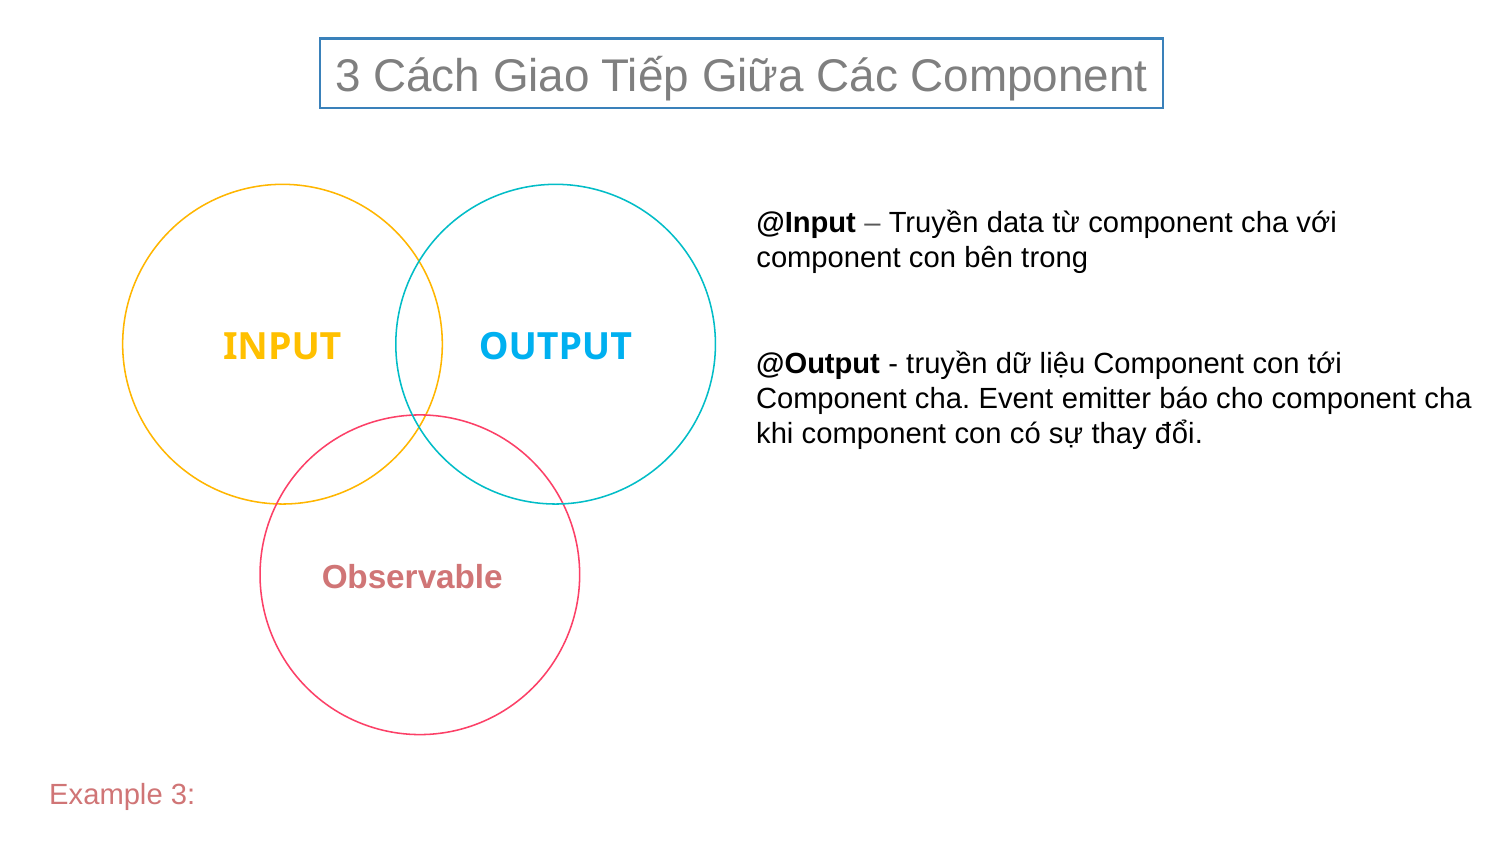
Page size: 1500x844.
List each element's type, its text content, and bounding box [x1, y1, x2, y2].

text_box Observable [260, 415, 580, 735]
text_box OUTPUT [395, 184, 716, 505]
text_box @Input – Truyền data từ component cha với component con bên trong [741, 196, 1492, 281]
text_box @Output - truyền dữ liệu Component con tới Component cha. Event emitter báo cho component cha khi component con có sự thay đổi. [741, 336, 1492, 492]
text_box INPUT [122, 184, 419, 504]
text_box 3 Cách Giao Tiếp Giữa Các Component [320, 38, 1163, 109]
text_box Example 3: [34, 768, 211, 818]
